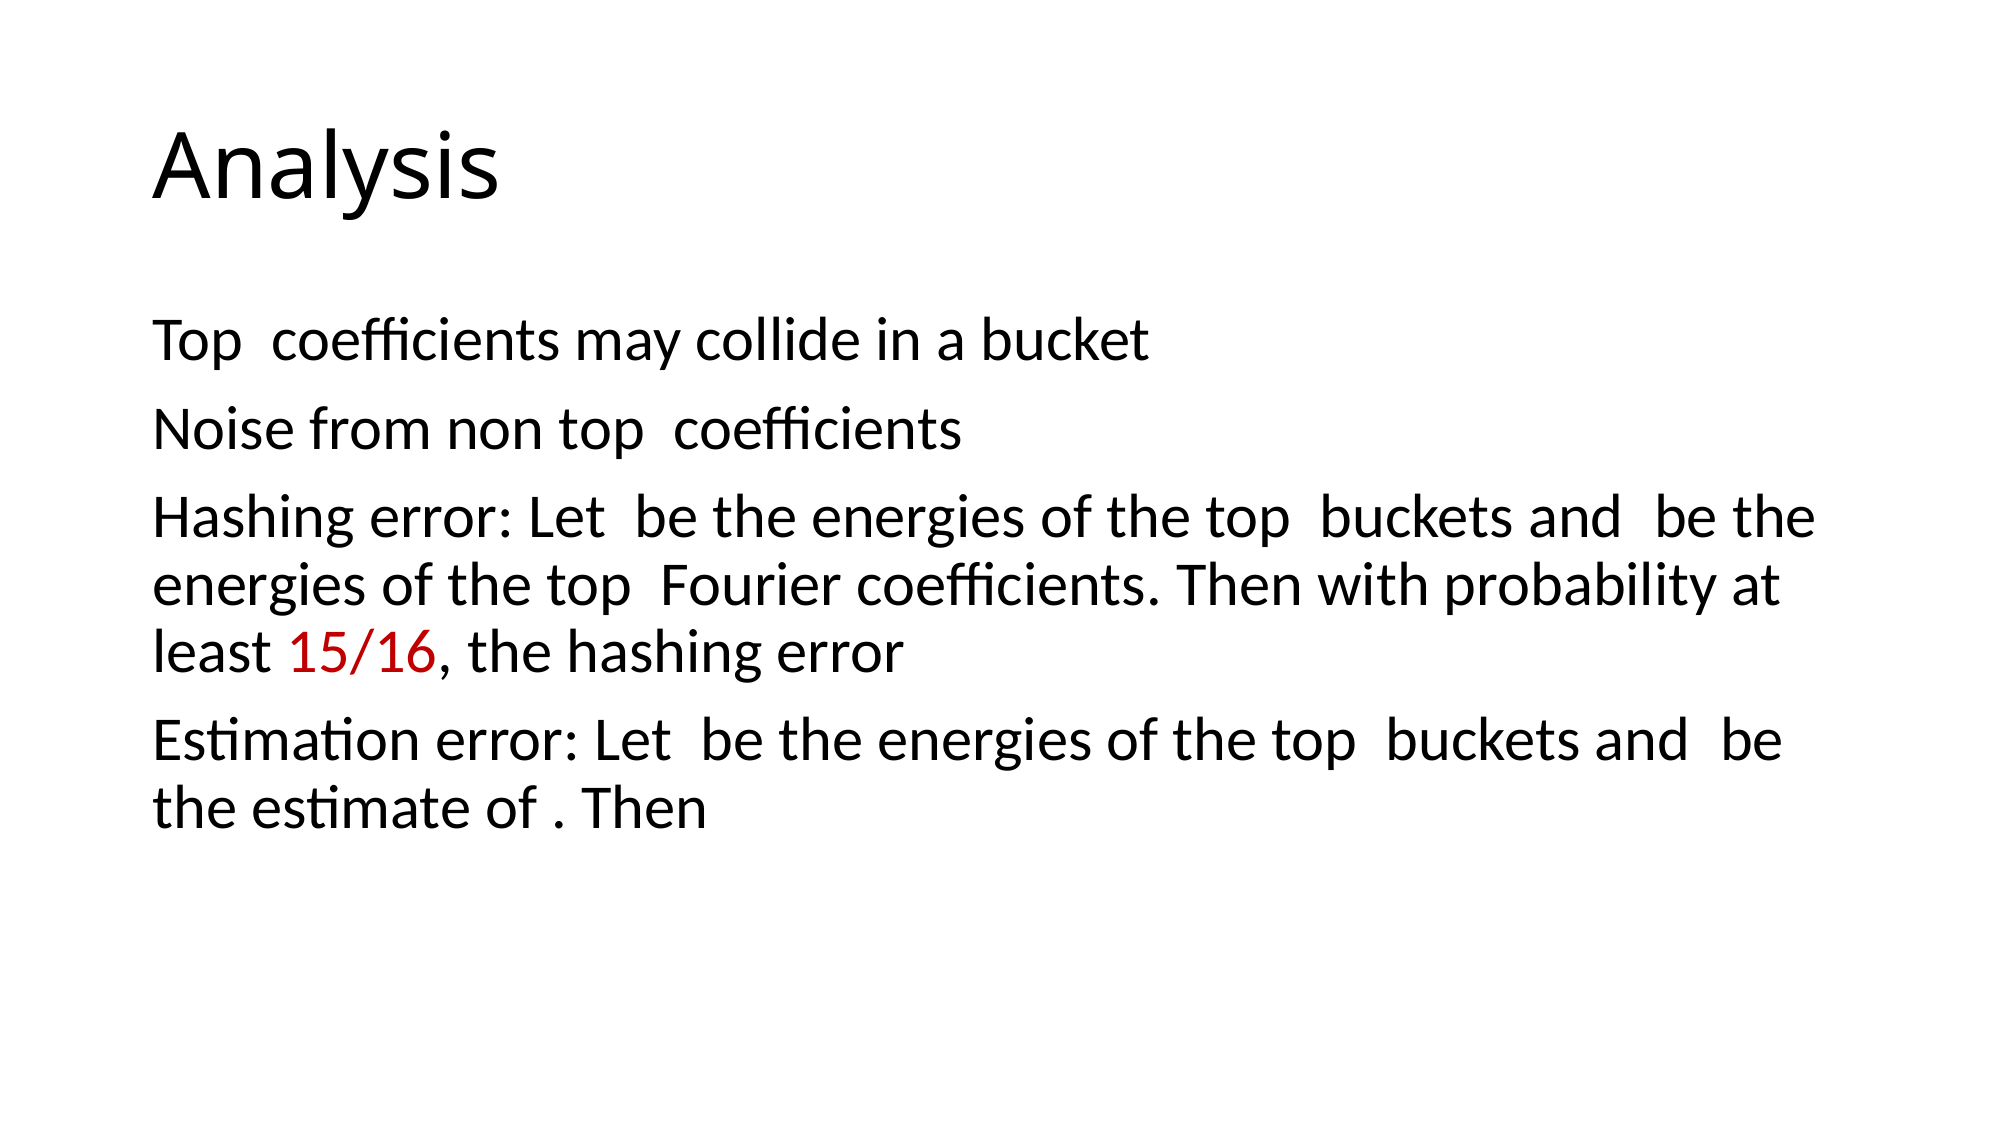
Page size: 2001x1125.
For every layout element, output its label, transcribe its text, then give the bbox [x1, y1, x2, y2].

title Analysis [137, 59, 1863, 278]
